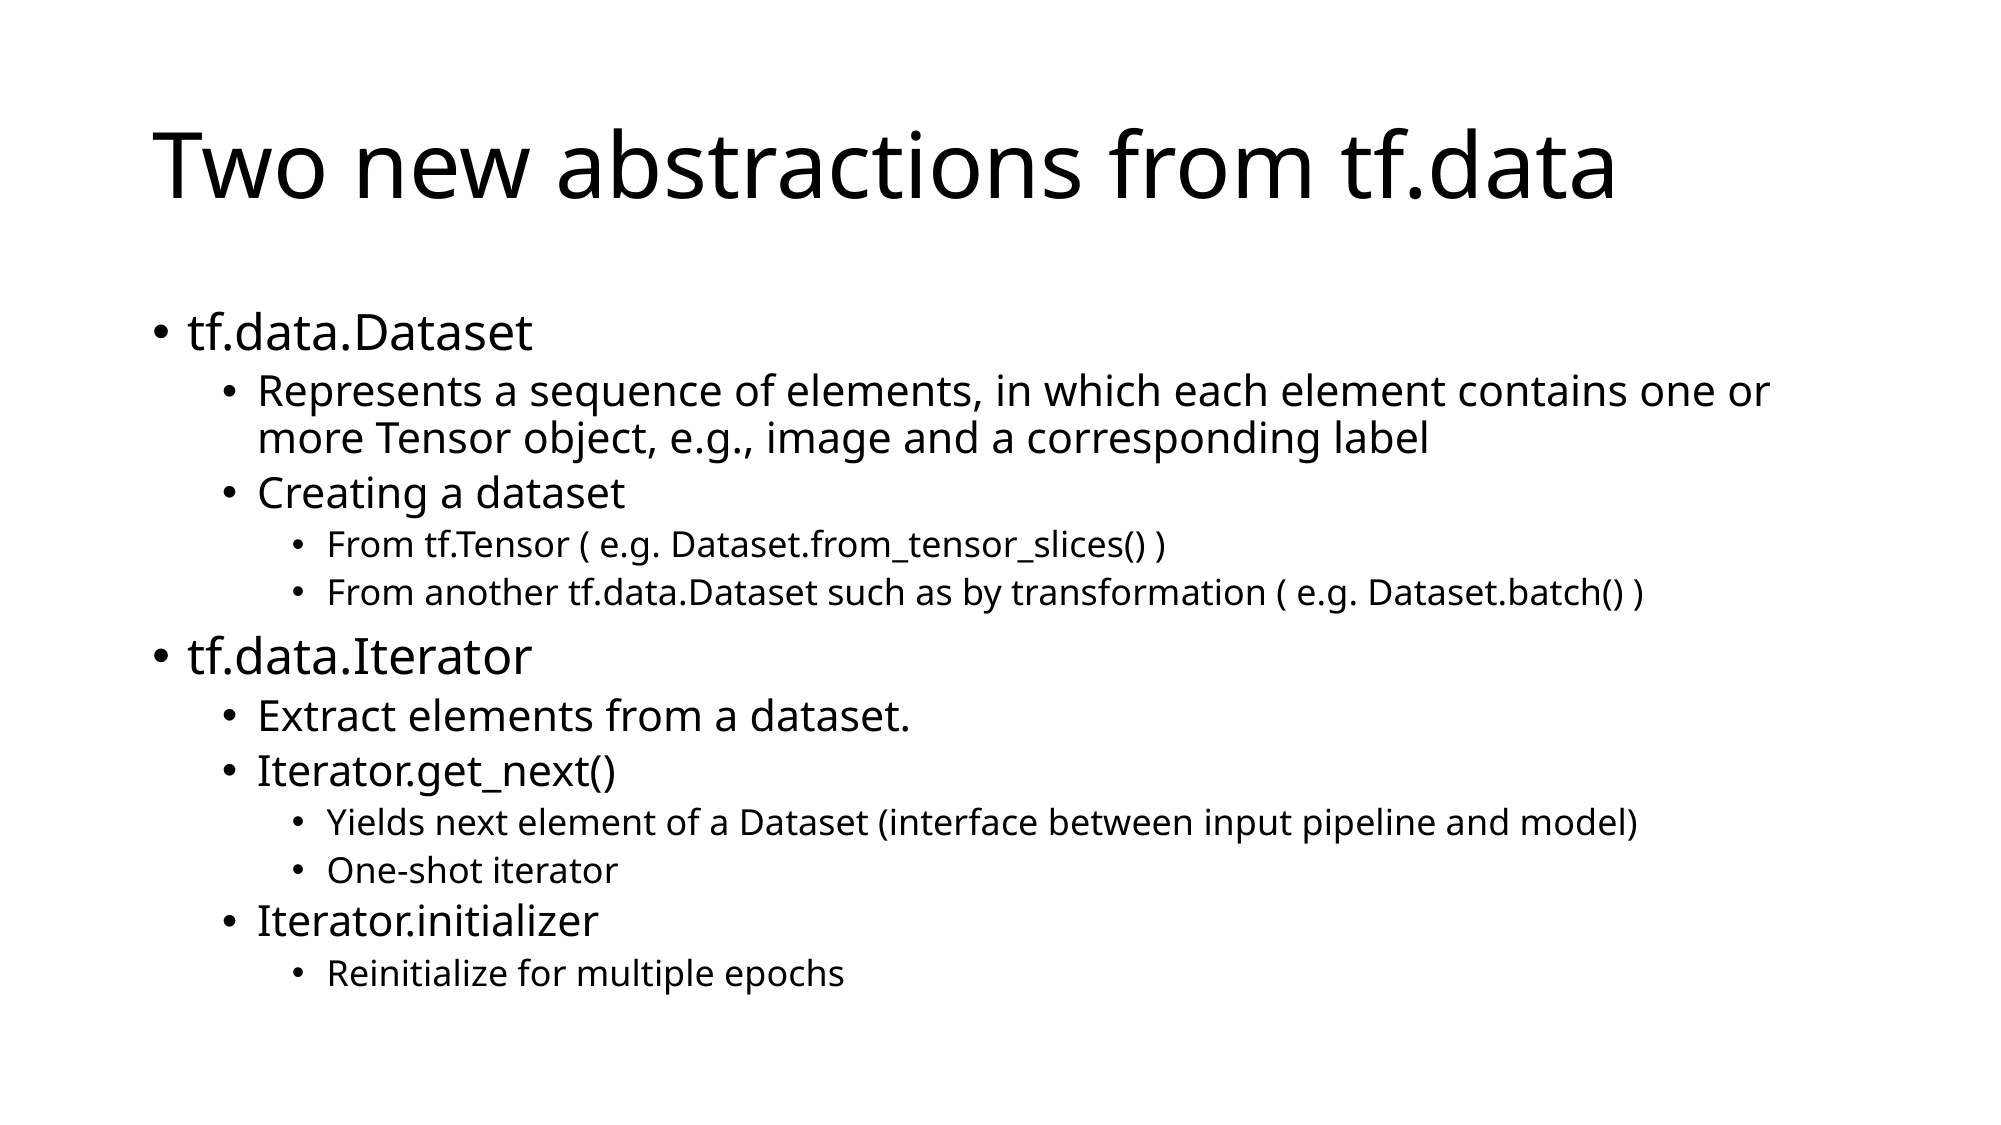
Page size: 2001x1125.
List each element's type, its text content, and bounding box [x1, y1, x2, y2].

list tf.data.Dataset Represents a sequence of elements, in which each element contains one or more Tensor object, e.g., image and a corresponding label Creating a dataset From tf.Tensor ( e.g. Dataset.from_tensor_slices() ) From another tf.data.Dataset such as by transformation ( e.g. Dataset.batch() ) tf.data.Iterator Extract elements from a dataset. Iterator.get_next() Yields next element of a Dataset (interface between input pipeline and model) One-shot iterator Iterator.initializer Reinitialize for multiple epochs [137, 299, 1863, 1014]
title Two new abstractions from tf.data [137, 59, 1863, 278]
